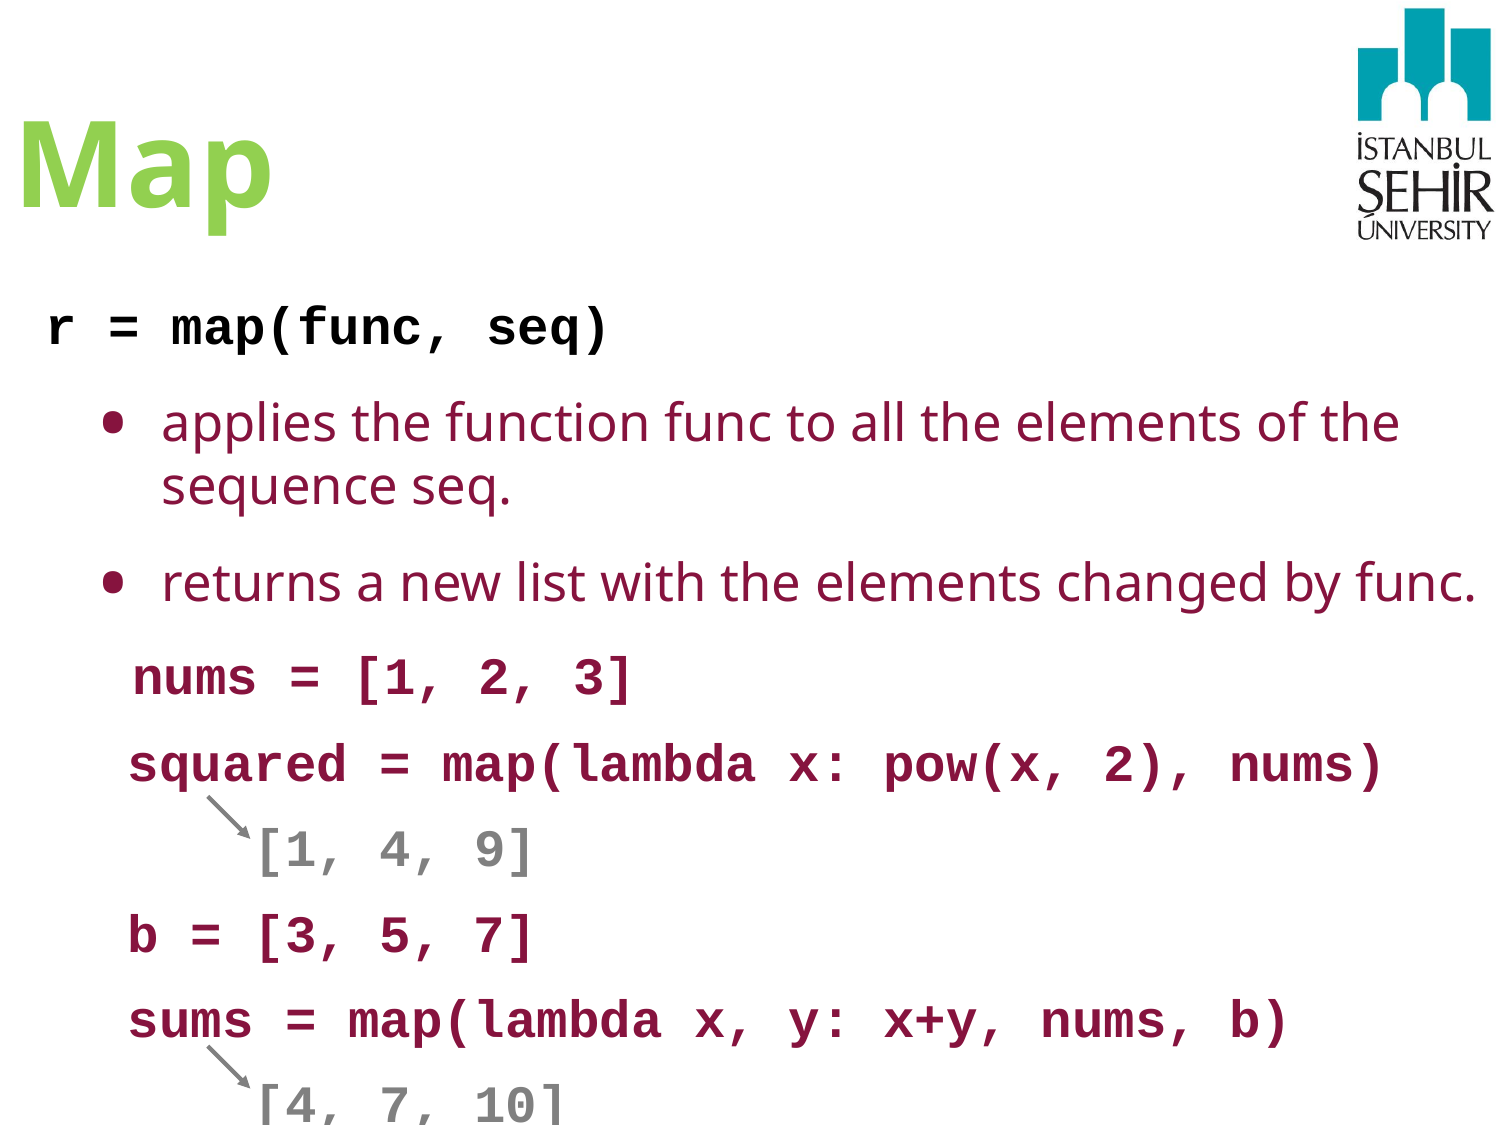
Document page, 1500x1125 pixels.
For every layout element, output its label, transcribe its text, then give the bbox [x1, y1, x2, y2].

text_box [207, 1045, 251, 1089]
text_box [207, 796, 251, 839]
list r = map(func, seq) applies the function func to all the elements of the sequence seq. returns a new list with the elements changed by func. nums = [1, 2, 3] squared = map(lambda x: pow(x, 2), nums) [1, 4, 9] b = [3, 5, 7] sums = map(lambda x, y: x+y, nums, b) [4, 7, 10] [7, 286, 1497, 1089]
title Map [7, 7, 1497, 286]
picture [1342, 0, 1500, 257]
